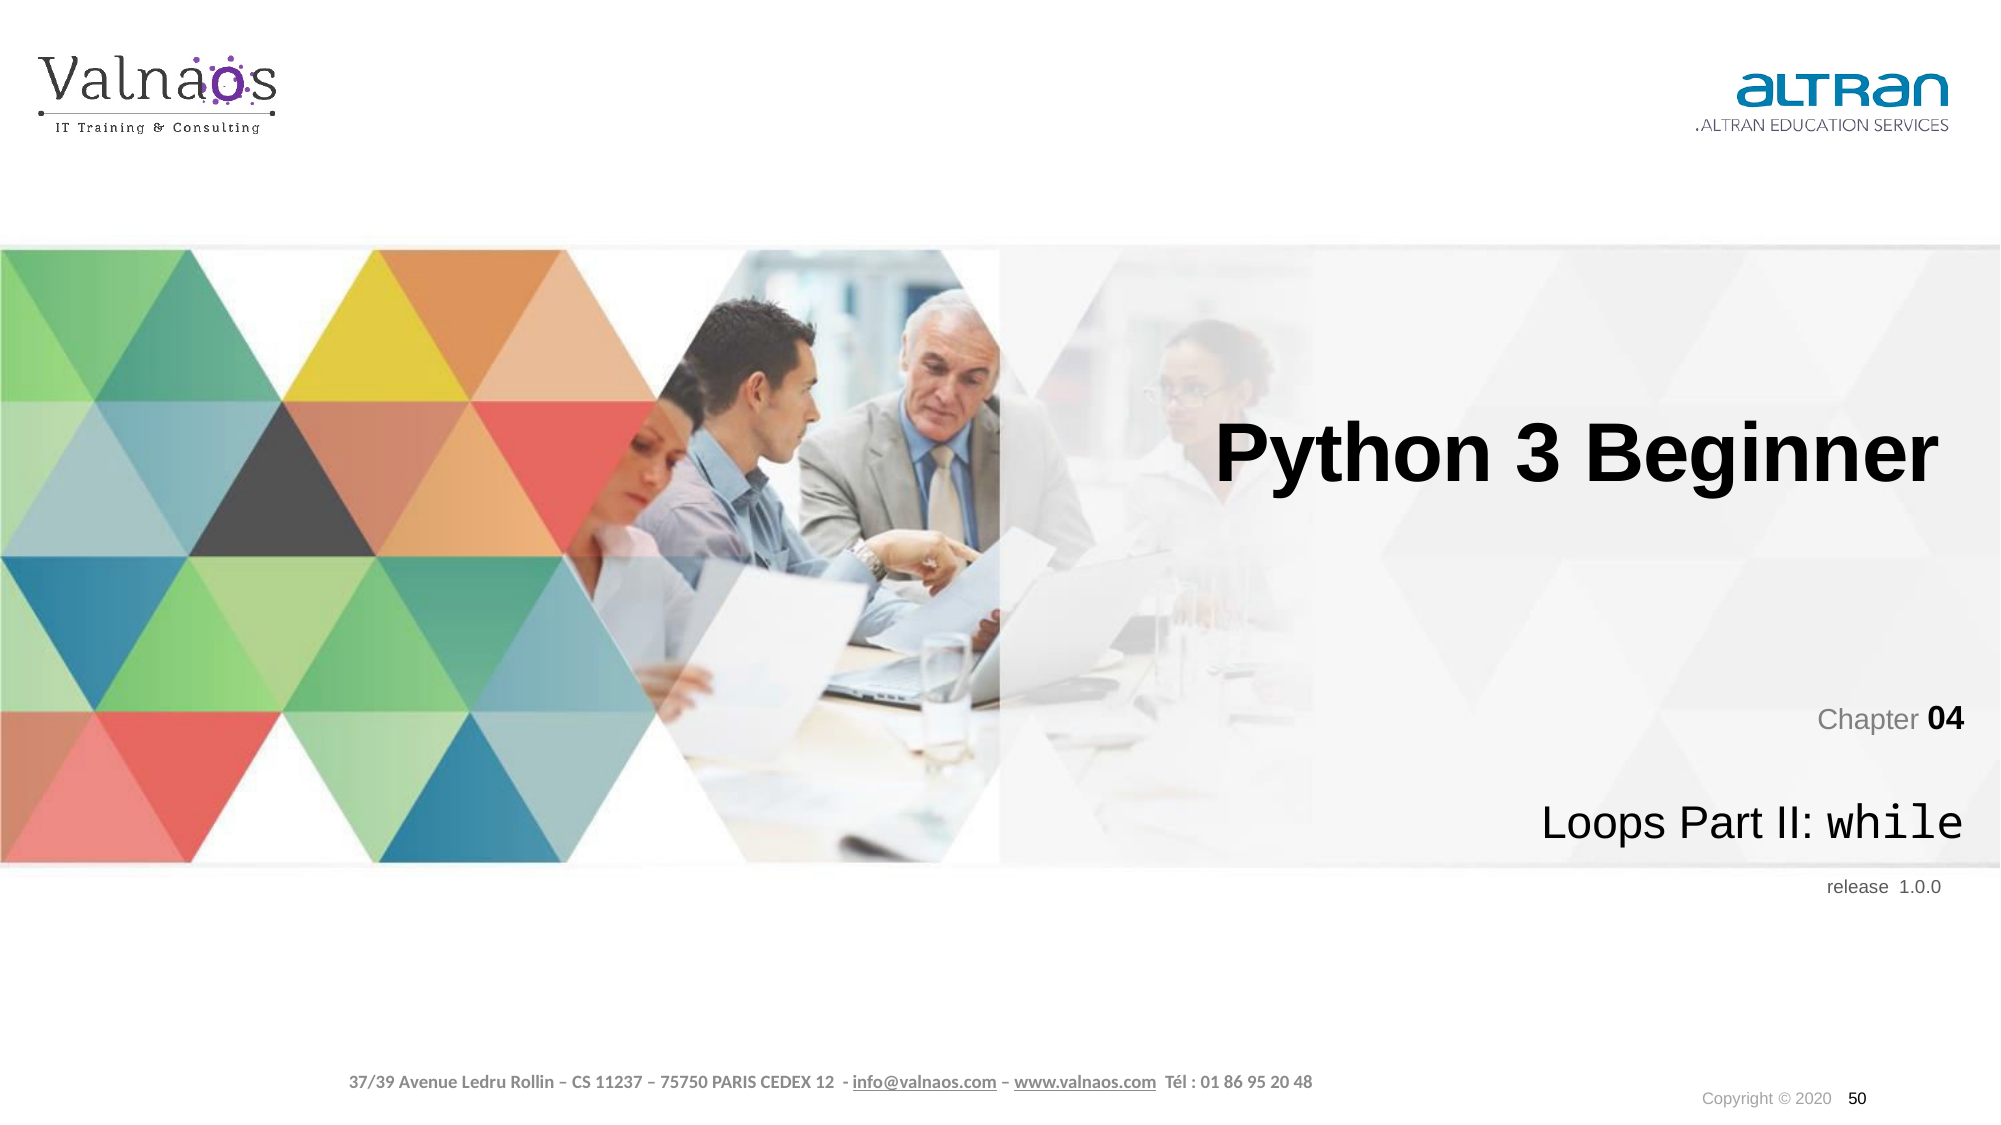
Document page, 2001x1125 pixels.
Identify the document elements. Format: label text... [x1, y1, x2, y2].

text_box 37/39 Avenue Ledru Rollin – CS 11237 – 75750 PARIS CEDEX 12 - info@valnaos.com – www.valnaos.com Tél : 01 86 95 20 48 [337, 1056, 1339, 1106]
picture [0, 24, 316, 167]
text_box [0, 0, 2000, 1125]
text_box release 1.0.0 [1824, 875, 1964, 898]
text_box Chapter 04 Loops Part II: while [1025, 679, 1965, 848]
text_box Python 3 Beginner [1212, 402, 1964, 499]
picture [1663, 41, 1980, 163]
slide_number Copyright © 2020 50 [1700, 1087, 1959, 1108]
